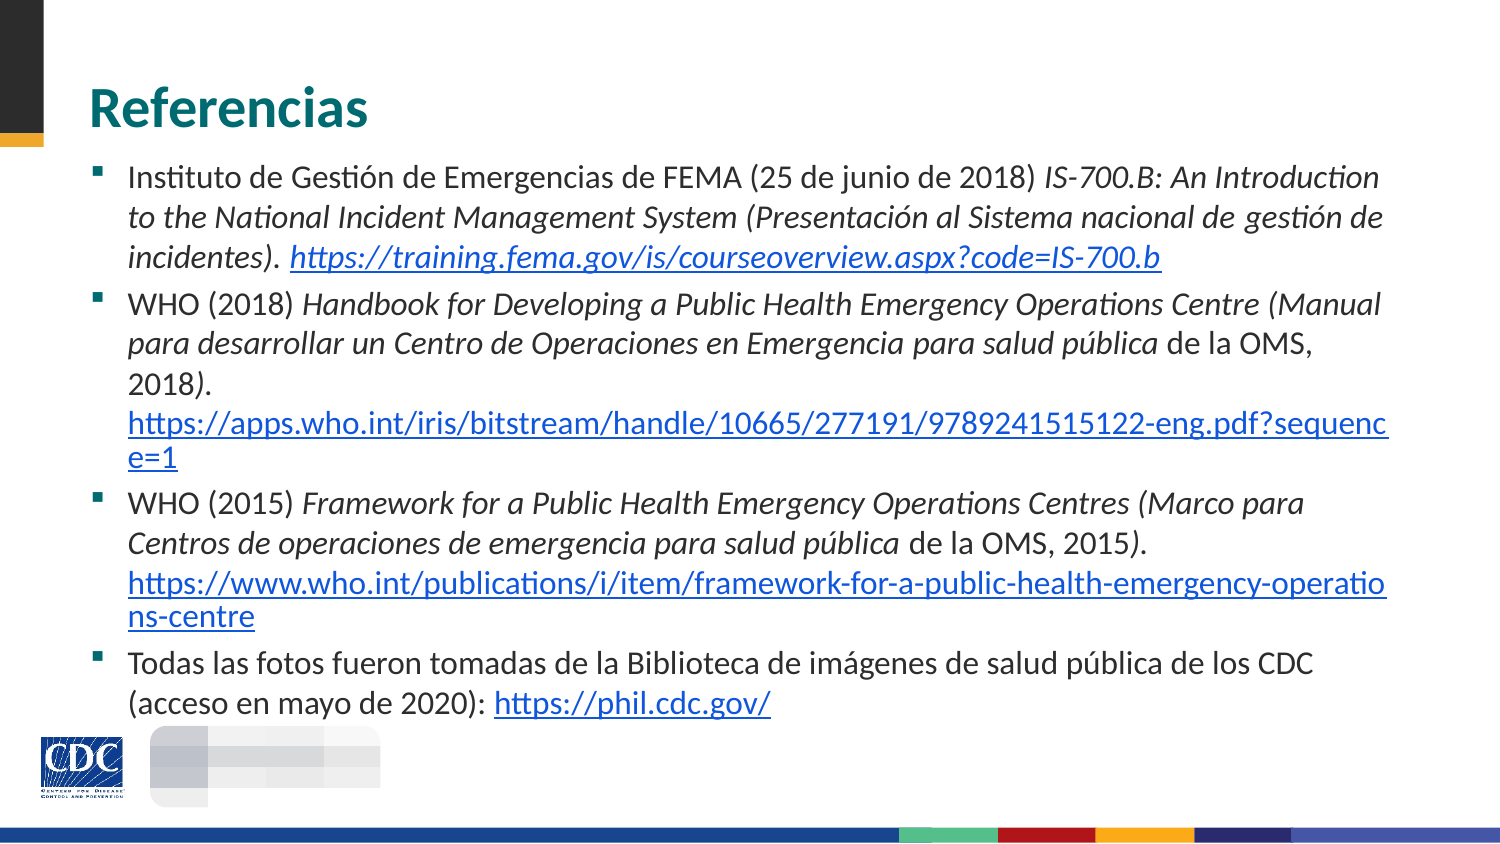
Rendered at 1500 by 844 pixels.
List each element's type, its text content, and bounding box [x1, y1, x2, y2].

title Referencias [75, 33, 1425, 147]
list Instituto de Gestión de Emergencias de FEMA (25 de junio de 2018) IS-700.B: An Introduction to the National Incident Management System (Presentación al Sistema nacional de gestión de incidentes). https://training.fema.gov/is/courseoverview.aspx?code=IS-700.b WHO (2018) Handbook for Developing a Public Health Emergency Operations Centre (Manual para desarrollar un Centro de Operaciones en Emergencia para salud pública de la OMS, 2018). https://apps.who.int/iris/bitstream/handle/10665/277191/9789241515122-eng.pdf?sequence=1 WHO (2015) Framework for a Public Health Emergency Operations Centres (Marco para Centros de operaciones de emergencia para salud pública de la OMS, 2015). https://www.who.int/publications/i/item/framework-for-a-public-health-emergency-operations-centre Todas las fotos fueron tomadas de la Biblioteca de imágenes de salud pública de los CDC (acceso en mayo de 2020): https://phil.cdc.gov/ [75, 147, 1414, 696]
picture [41, 737, 125, 798]
